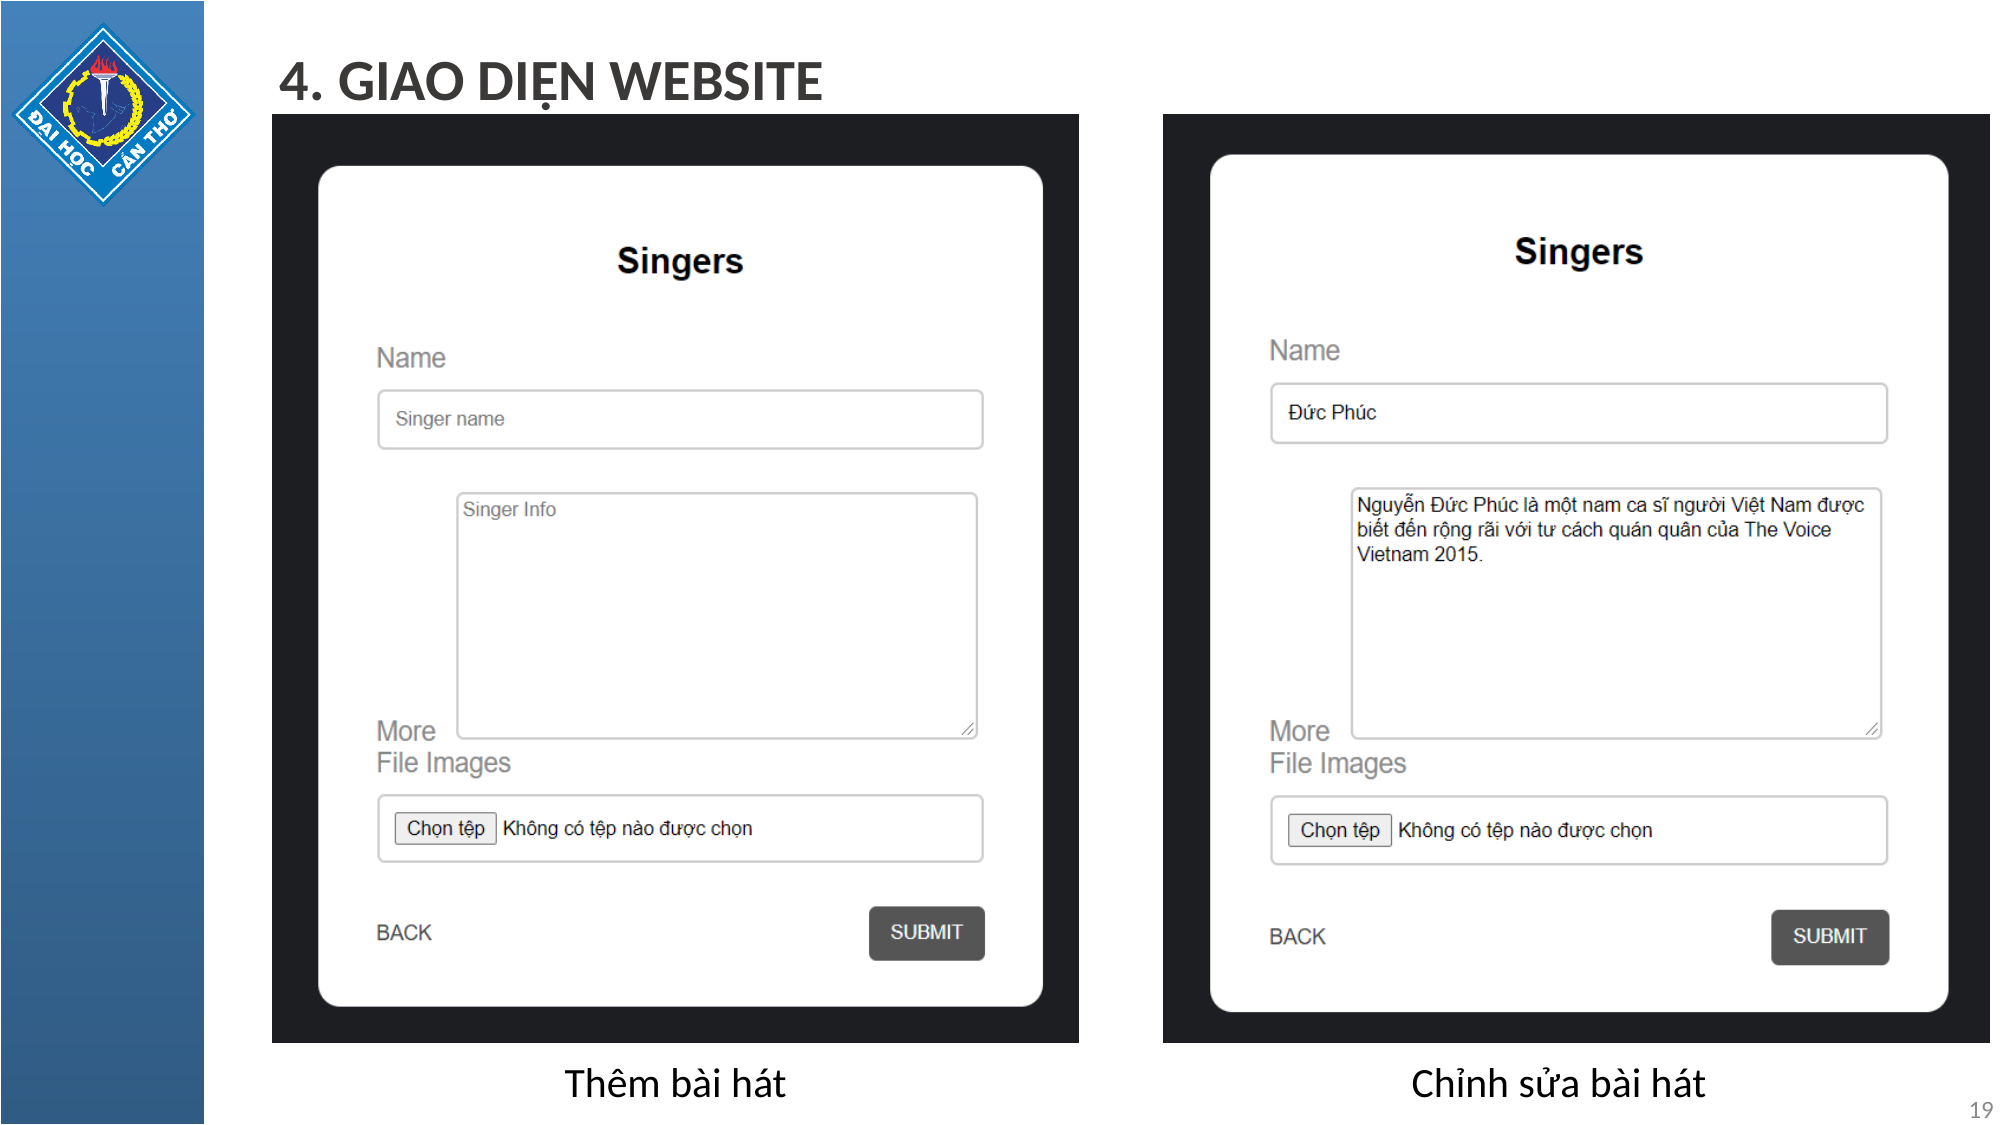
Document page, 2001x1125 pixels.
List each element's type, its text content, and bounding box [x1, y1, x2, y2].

subtitle 4. GIAO DIỆN WEBSITE [206, 43, 900, 132]
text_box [0, 0, 206, 1125]
picture [1163, 114, 1990, 1043]
text_box Thêm bài hát [471, 1048, 880, 1114]
slide_number 19 [1558, 1078, 2000, 1125]
picture [272, 114, 1079, 1043]
text_box Chỉnh sửa bài hát [1355, 1048, 1763, 1114]
